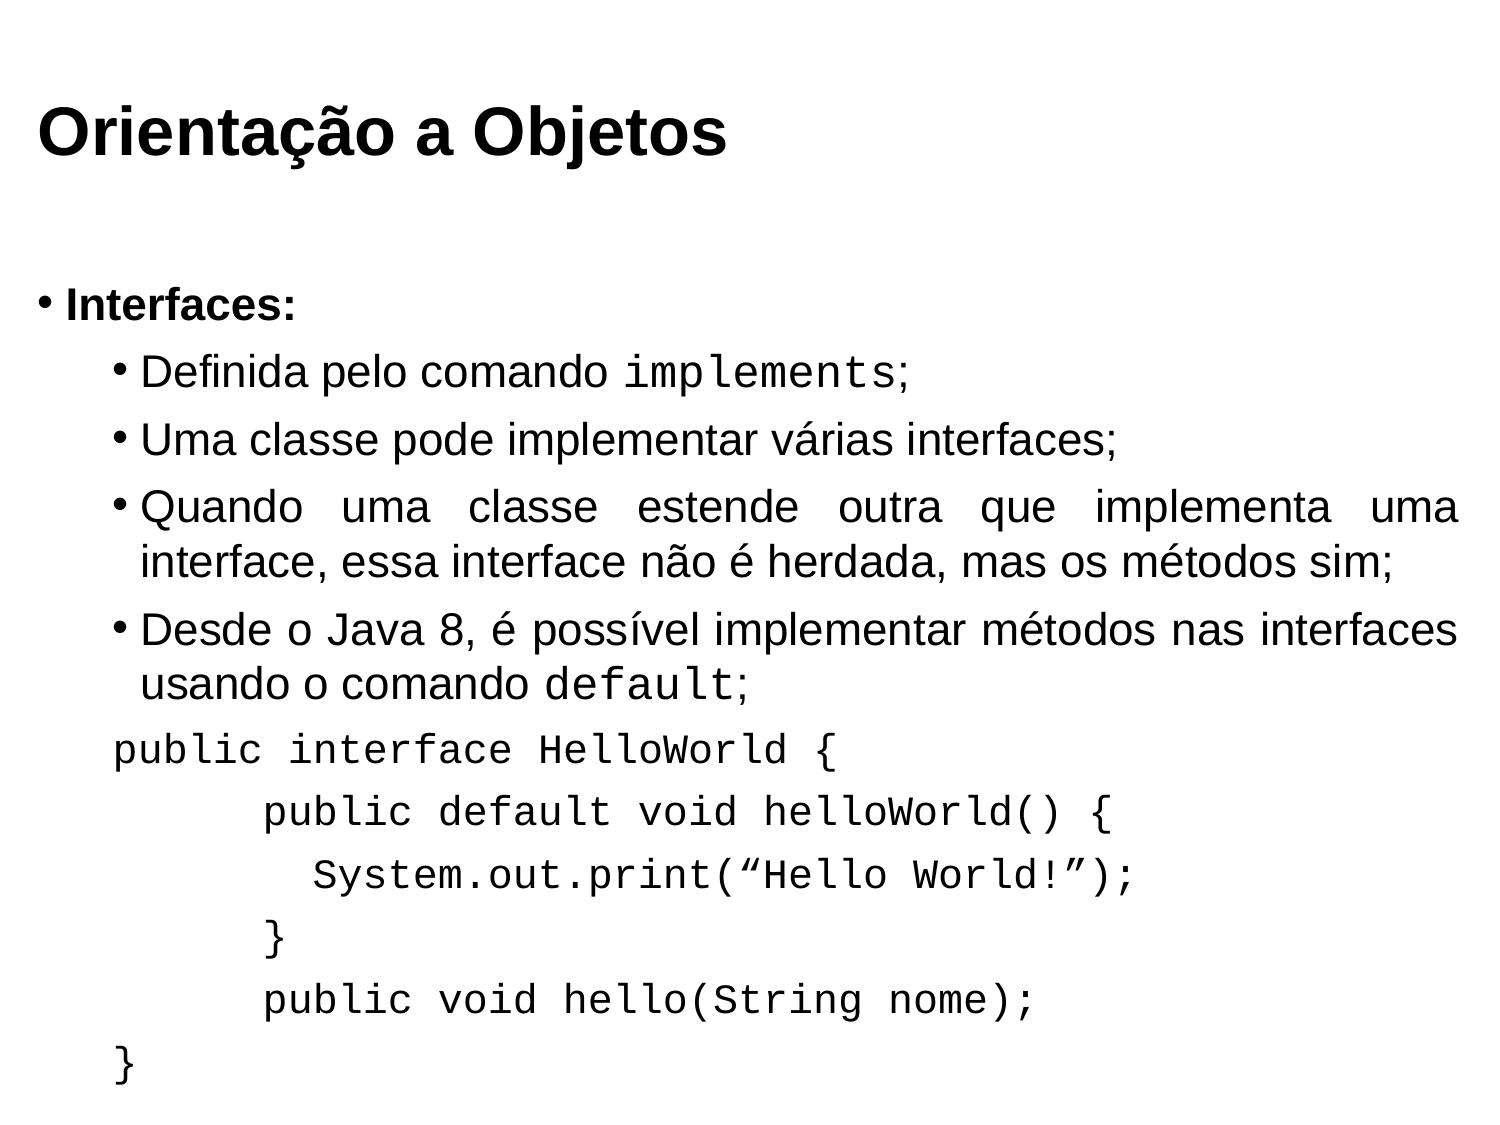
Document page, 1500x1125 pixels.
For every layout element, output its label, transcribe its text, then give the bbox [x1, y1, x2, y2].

text_box Interfaces: Definida pelo comando implements; Uma classe pode implementar várias interfaces; Quando uma classe estende outra que implementa uma interface, essa interface não é herdada, mas os métodos sim; Desde o Java 8, é possível implementar métodos nas interfaces usando o comando default; public interface HelloWorld { public default void helloWorld() { System.out.print(“Hello World!”); } public void hello(String nome); } [22, 266, 1475, 1125]
text_box Orientação a Objetos [22, 24, 1475, 242]
